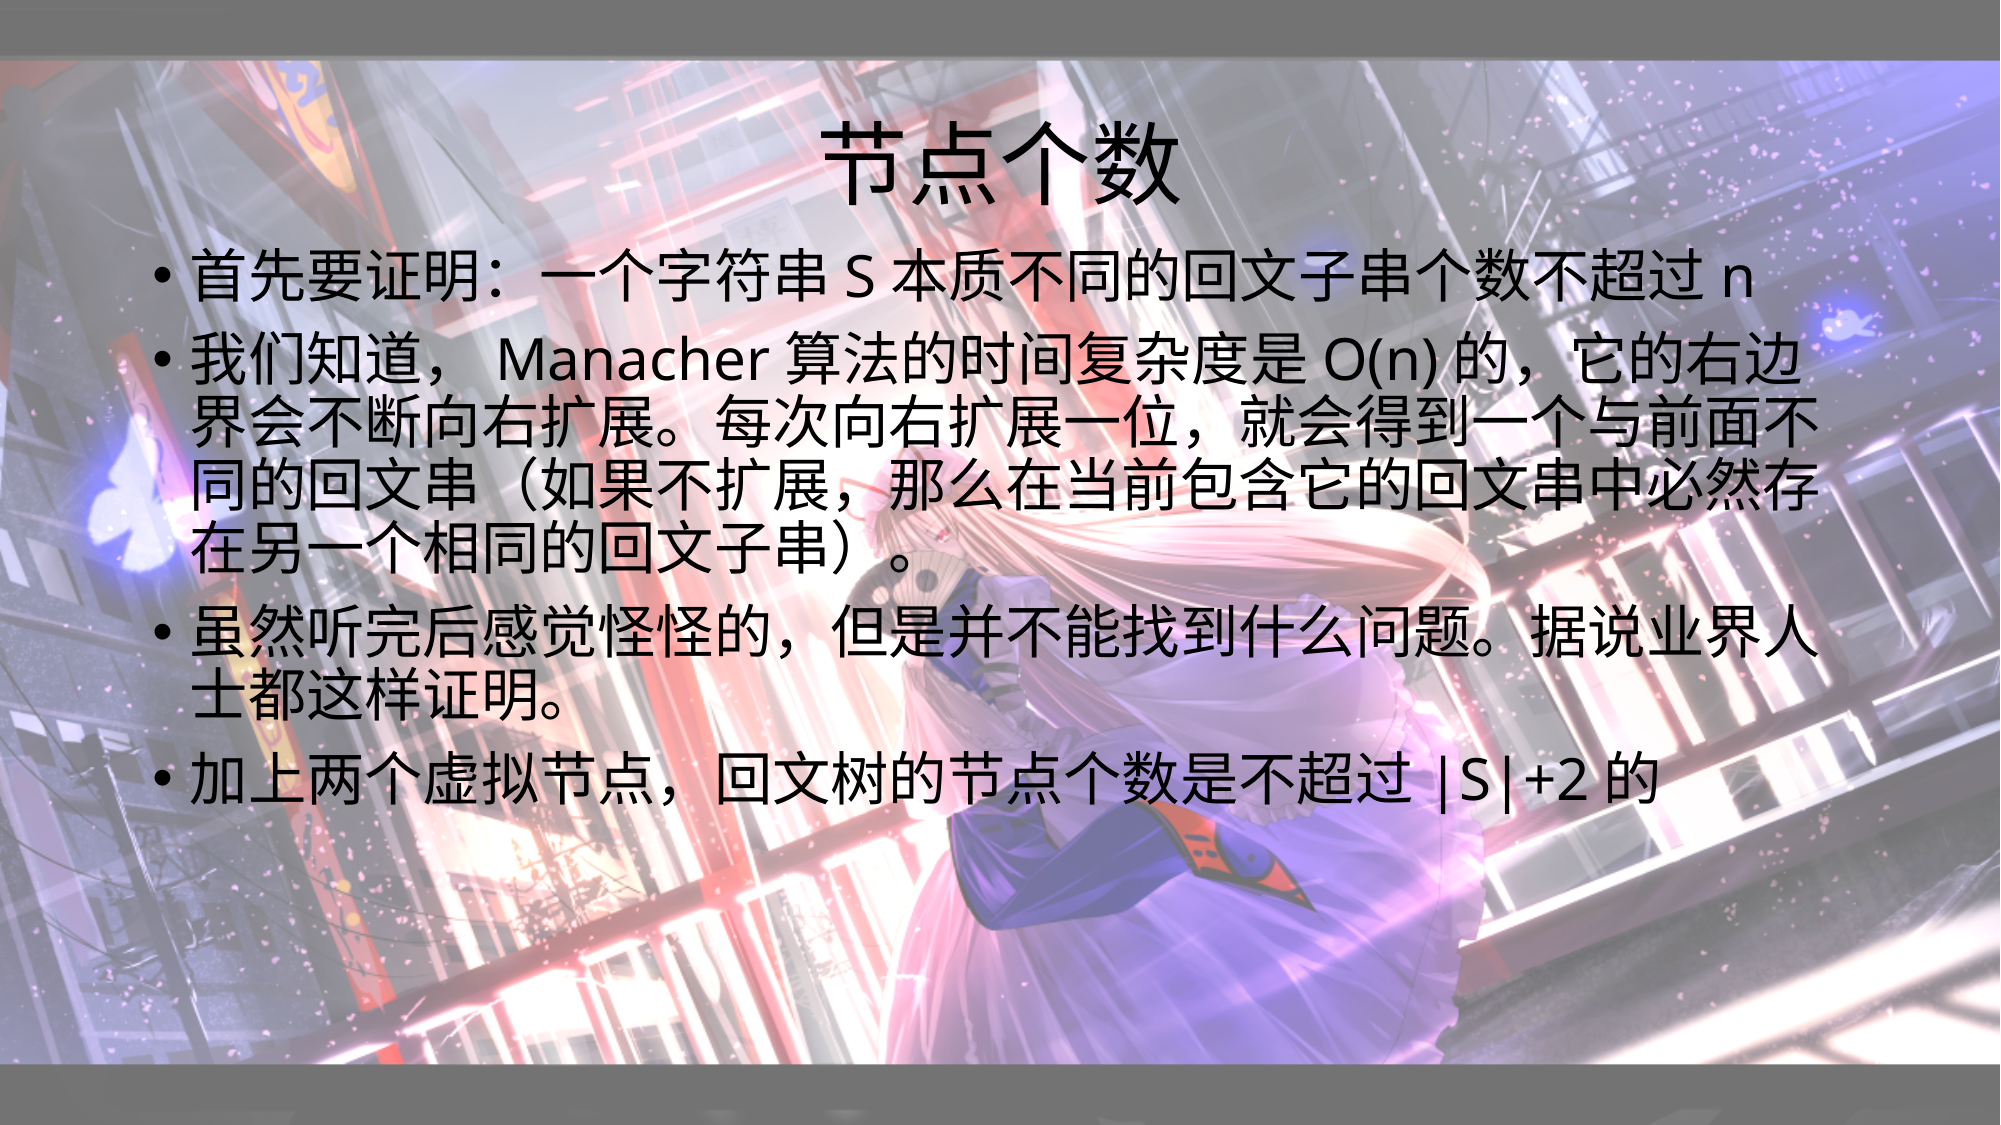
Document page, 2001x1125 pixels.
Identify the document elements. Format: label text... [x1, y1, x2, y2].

title 节点个数 [137, 59, 1863, 239]
list 首先要证明：一个字符串S本质不同的回文子串个数不超过n 我们知道，Manacher算法的时间复杂度是O(n)的，它的右边界会不断向右扩展。每次向右扩展一位，就会得到一个与前面不同的回文串（如果不扩展，那么在当前包含它的回文串中必然存在另一个相同的回文子串）。 虽然听完后感觉怪怪的，但是并不能找到什么问题。据说业界人士都这样证明。 加上两个虚拟节点，回文树的节点个数是不超过|S|+2的 [137, 239, 1863, 1014]
